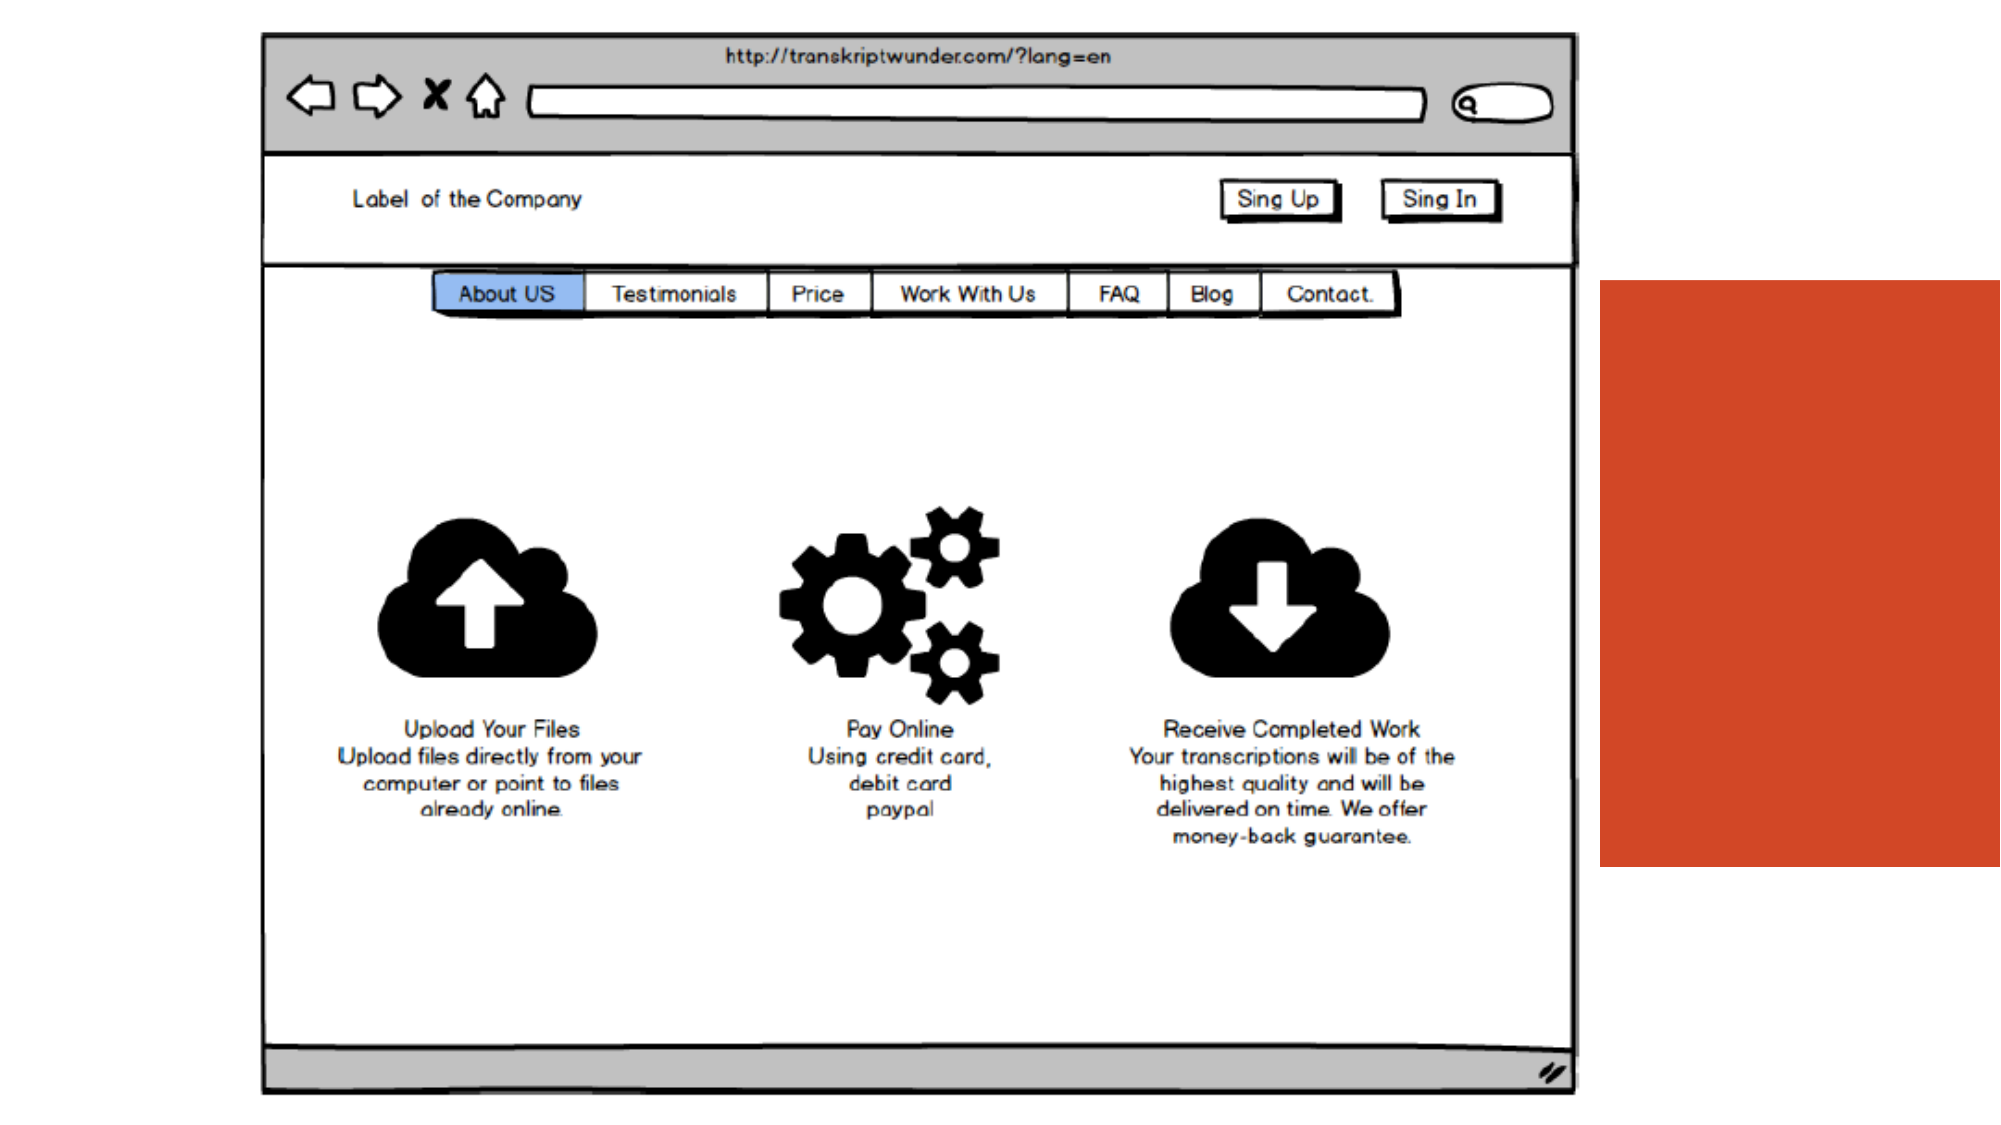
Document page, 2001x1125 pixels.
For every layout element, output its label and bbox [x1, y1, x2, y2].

picture [239, 20, 1600, 1109]
